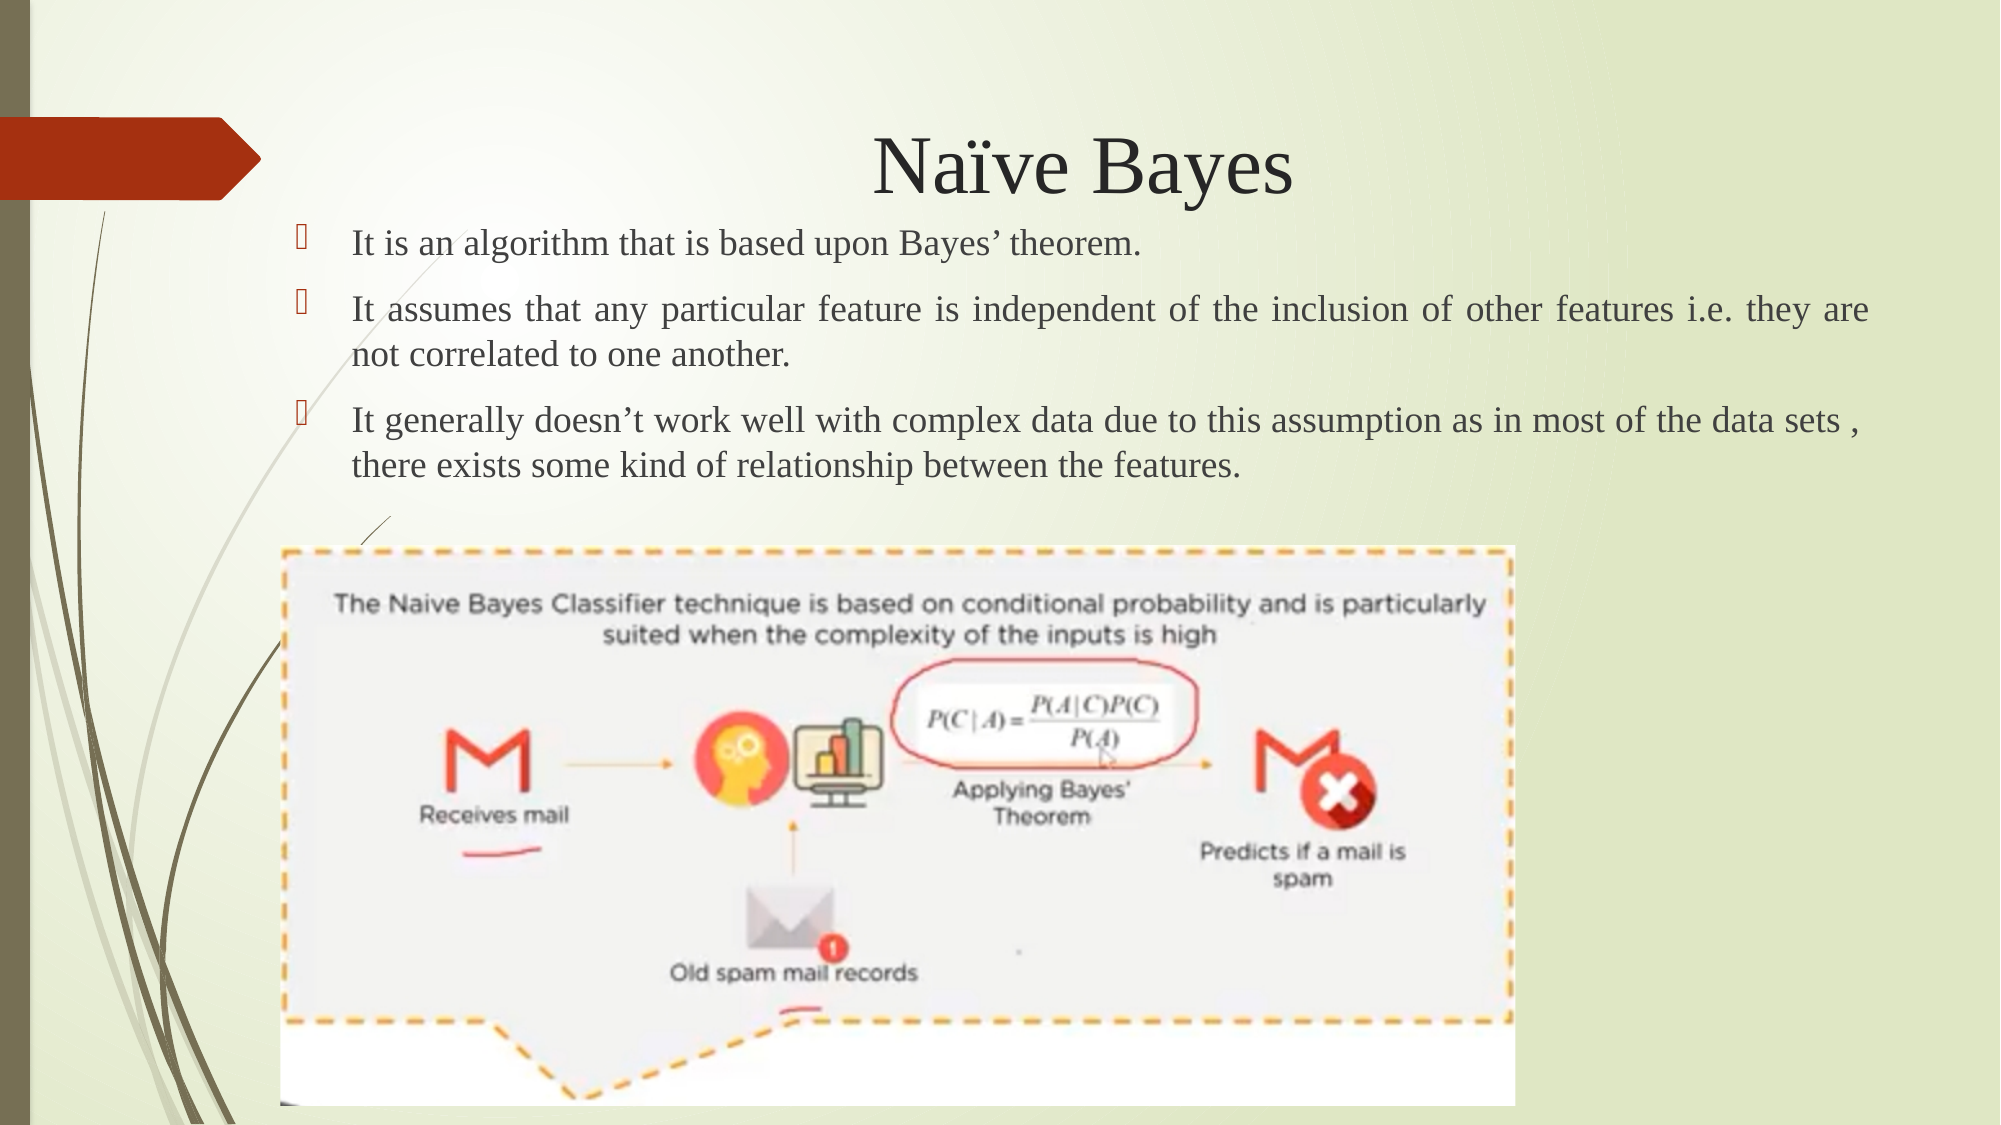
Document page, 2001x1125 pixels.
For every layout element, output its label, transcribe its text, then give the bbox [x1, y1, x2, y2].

title Naïve Bayes [280, 102, 1888, 210]
list It is an algorithm that is based upon Bayes’ theorem. It assumes that any particular feature is independent of the inclusion of other features i.e. they are not correlated to one another. It generally doesn’t work well with complex data due to this assumption as in most of the data sets , there exists some kind of relationship between the features. [280, 210, 1888, 546]
picture [280, 545, 1516, 1107]
